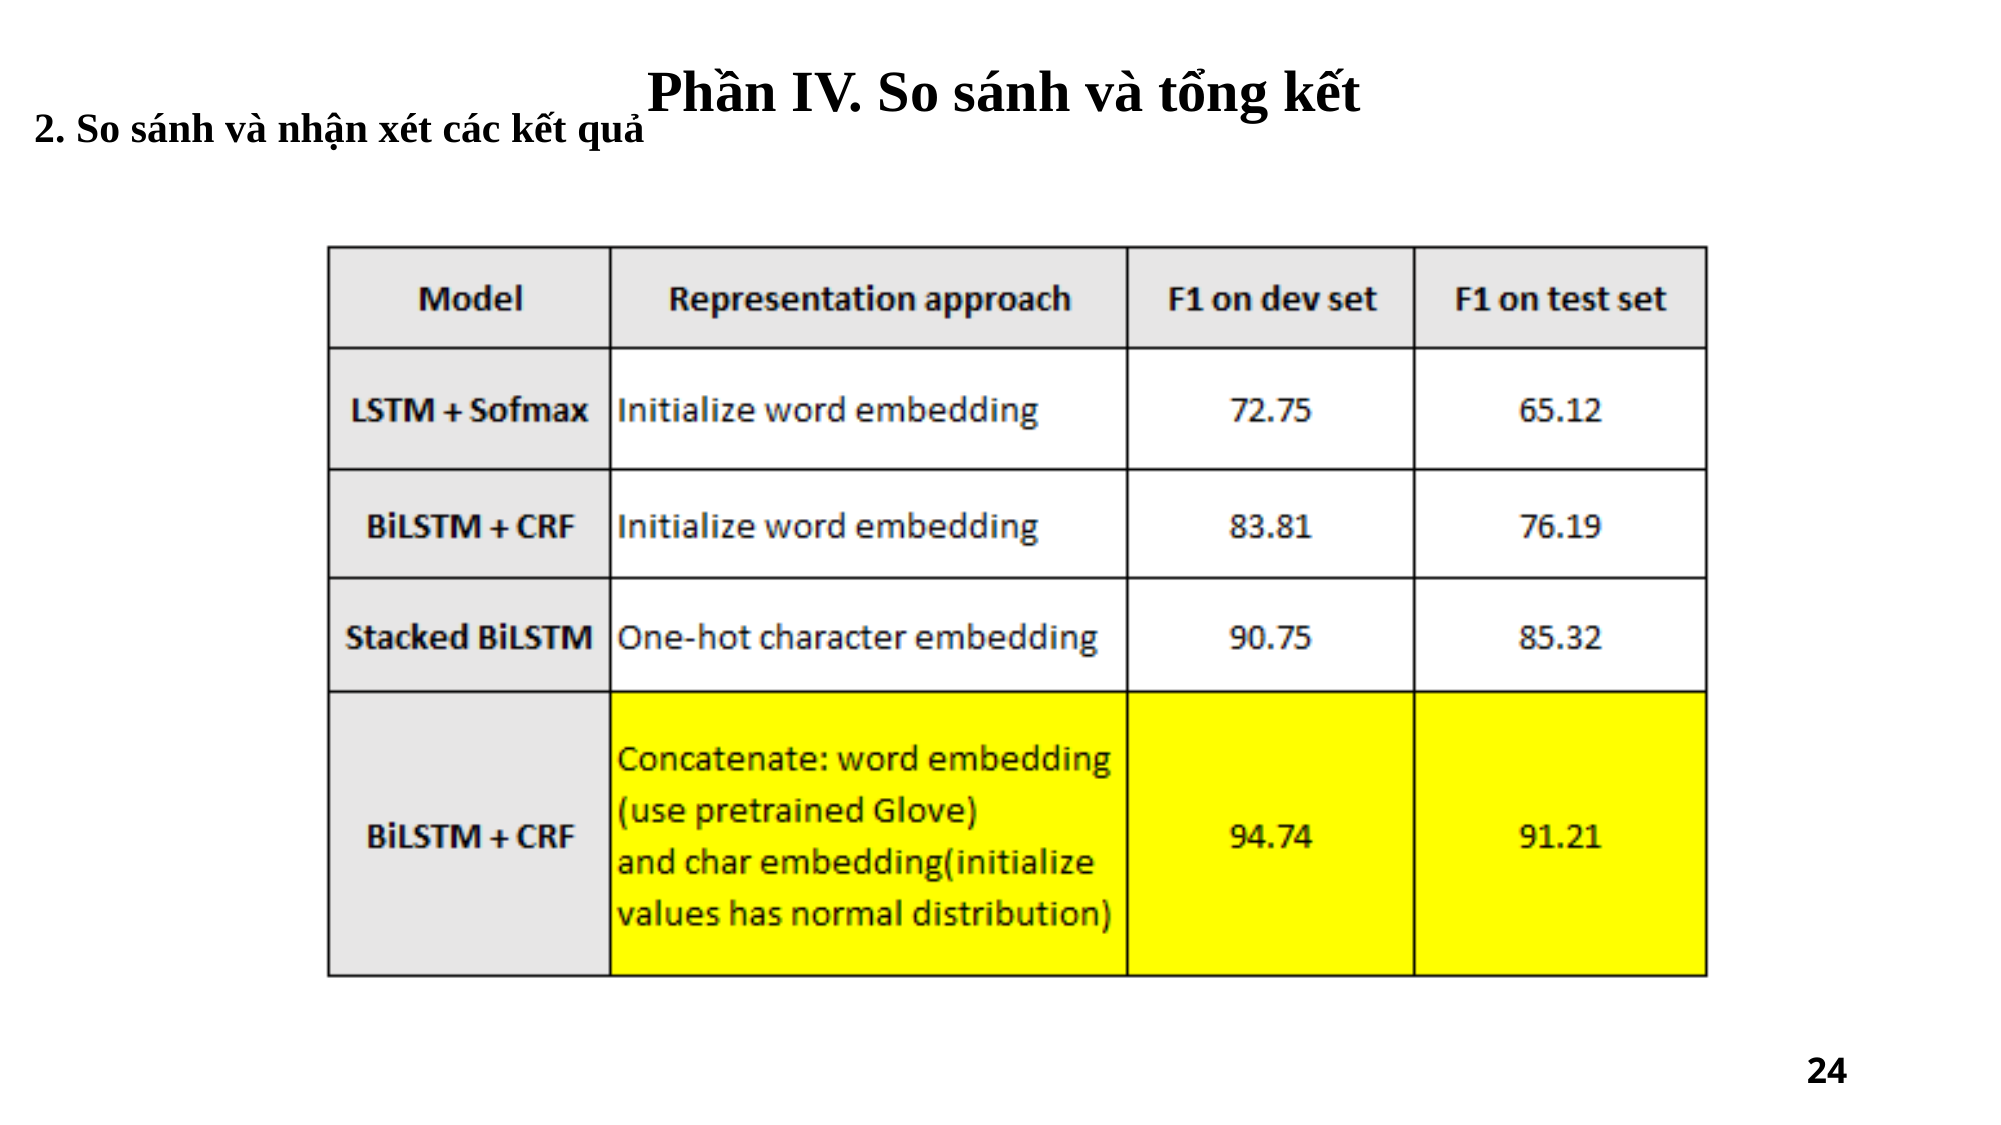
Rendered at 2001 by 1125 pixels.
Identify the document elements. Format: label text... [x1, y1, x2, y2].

picture [279, 208, 1755, 1028]
subtitle 2. So sánh và nhận xét các kết quả [19, 99, 1921, 1043]
subtitle Phần IV. So sánh và tổng kết [254, 53, 1755, 99]
slide_number 24 [1412, 1043, 1863, 1103]
